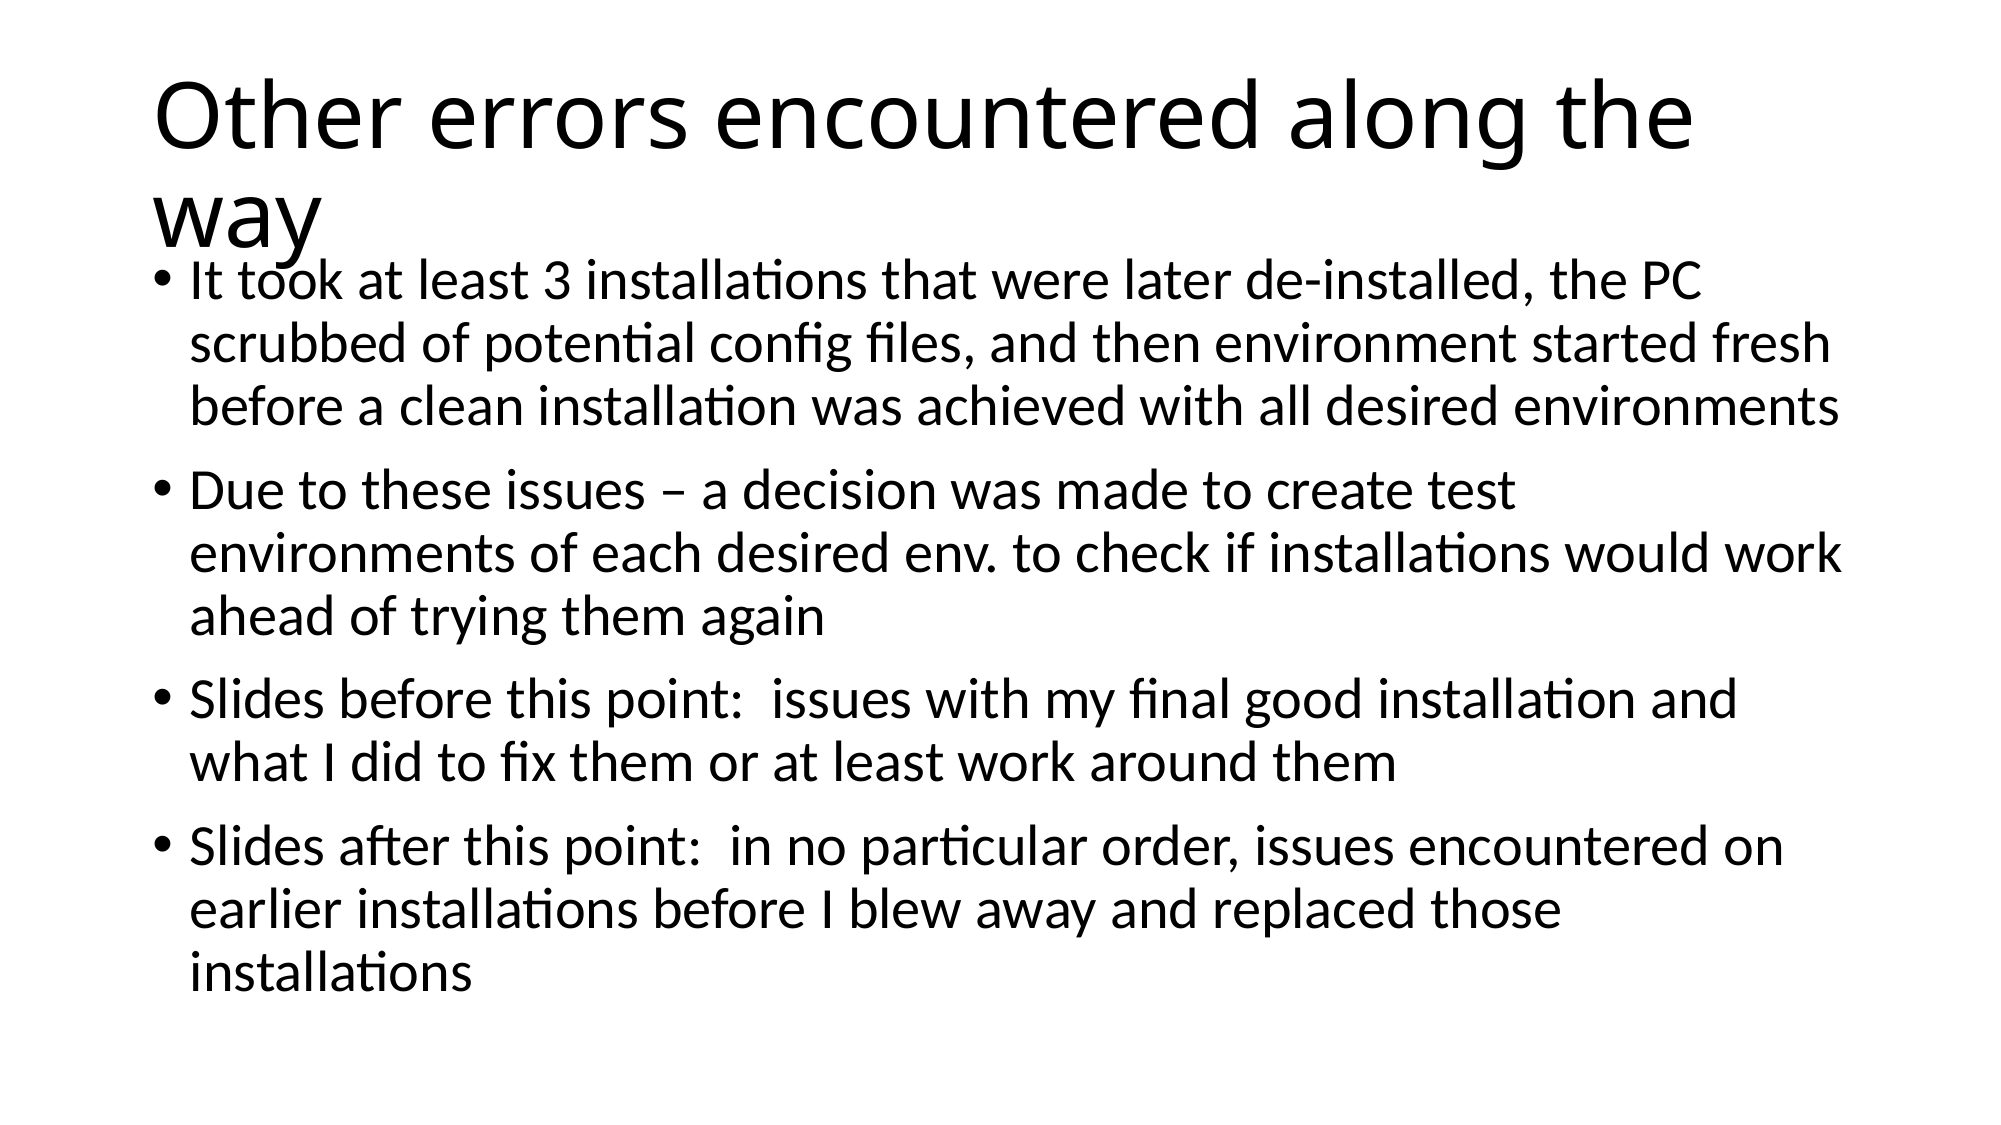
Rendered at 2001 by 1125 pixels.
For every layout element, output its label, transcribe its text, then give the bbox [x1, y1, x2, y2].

title Other errors encountered along the way [137, 59, 1863, 242]
list It took at least 3 installations that were later de-installed, the PC scrubbed of potential config files, and then environment started fresh before a clean installation was achieved with all desired environments Due to these issues – a decision was made to create test environments of each desired env. to check if installations would work ahead of trying them again Slides before this point: issues with my final good installation and what I did to fix them or at least work around them Slides after this point: in no particular order, issues encountered on earlier installations before I blew away and replaced those installations [137, 242, 1863, 1014]
